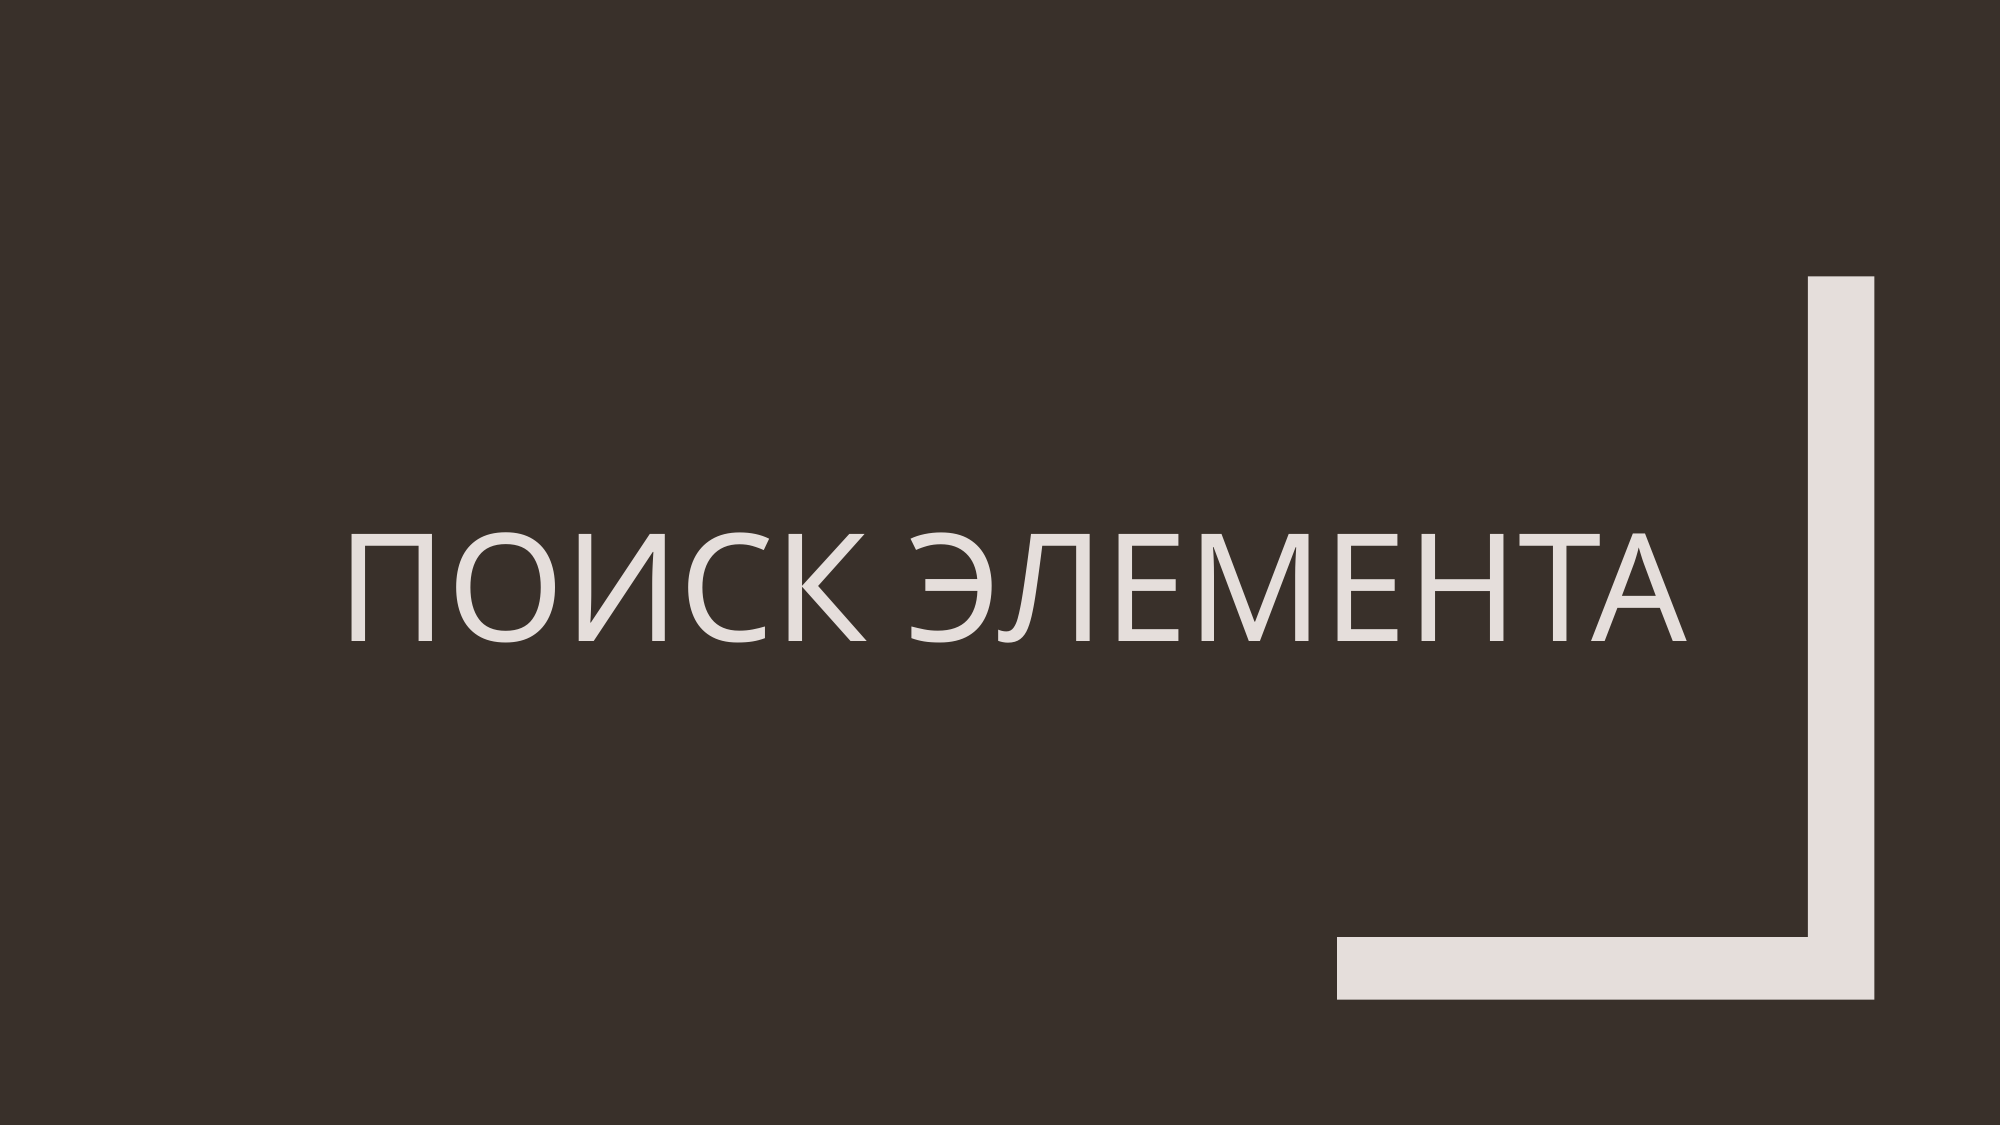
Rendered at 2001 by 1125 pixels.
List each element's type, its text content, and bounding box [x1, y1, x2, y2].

title Поиск элемента [125, 213, 1703, 682]
